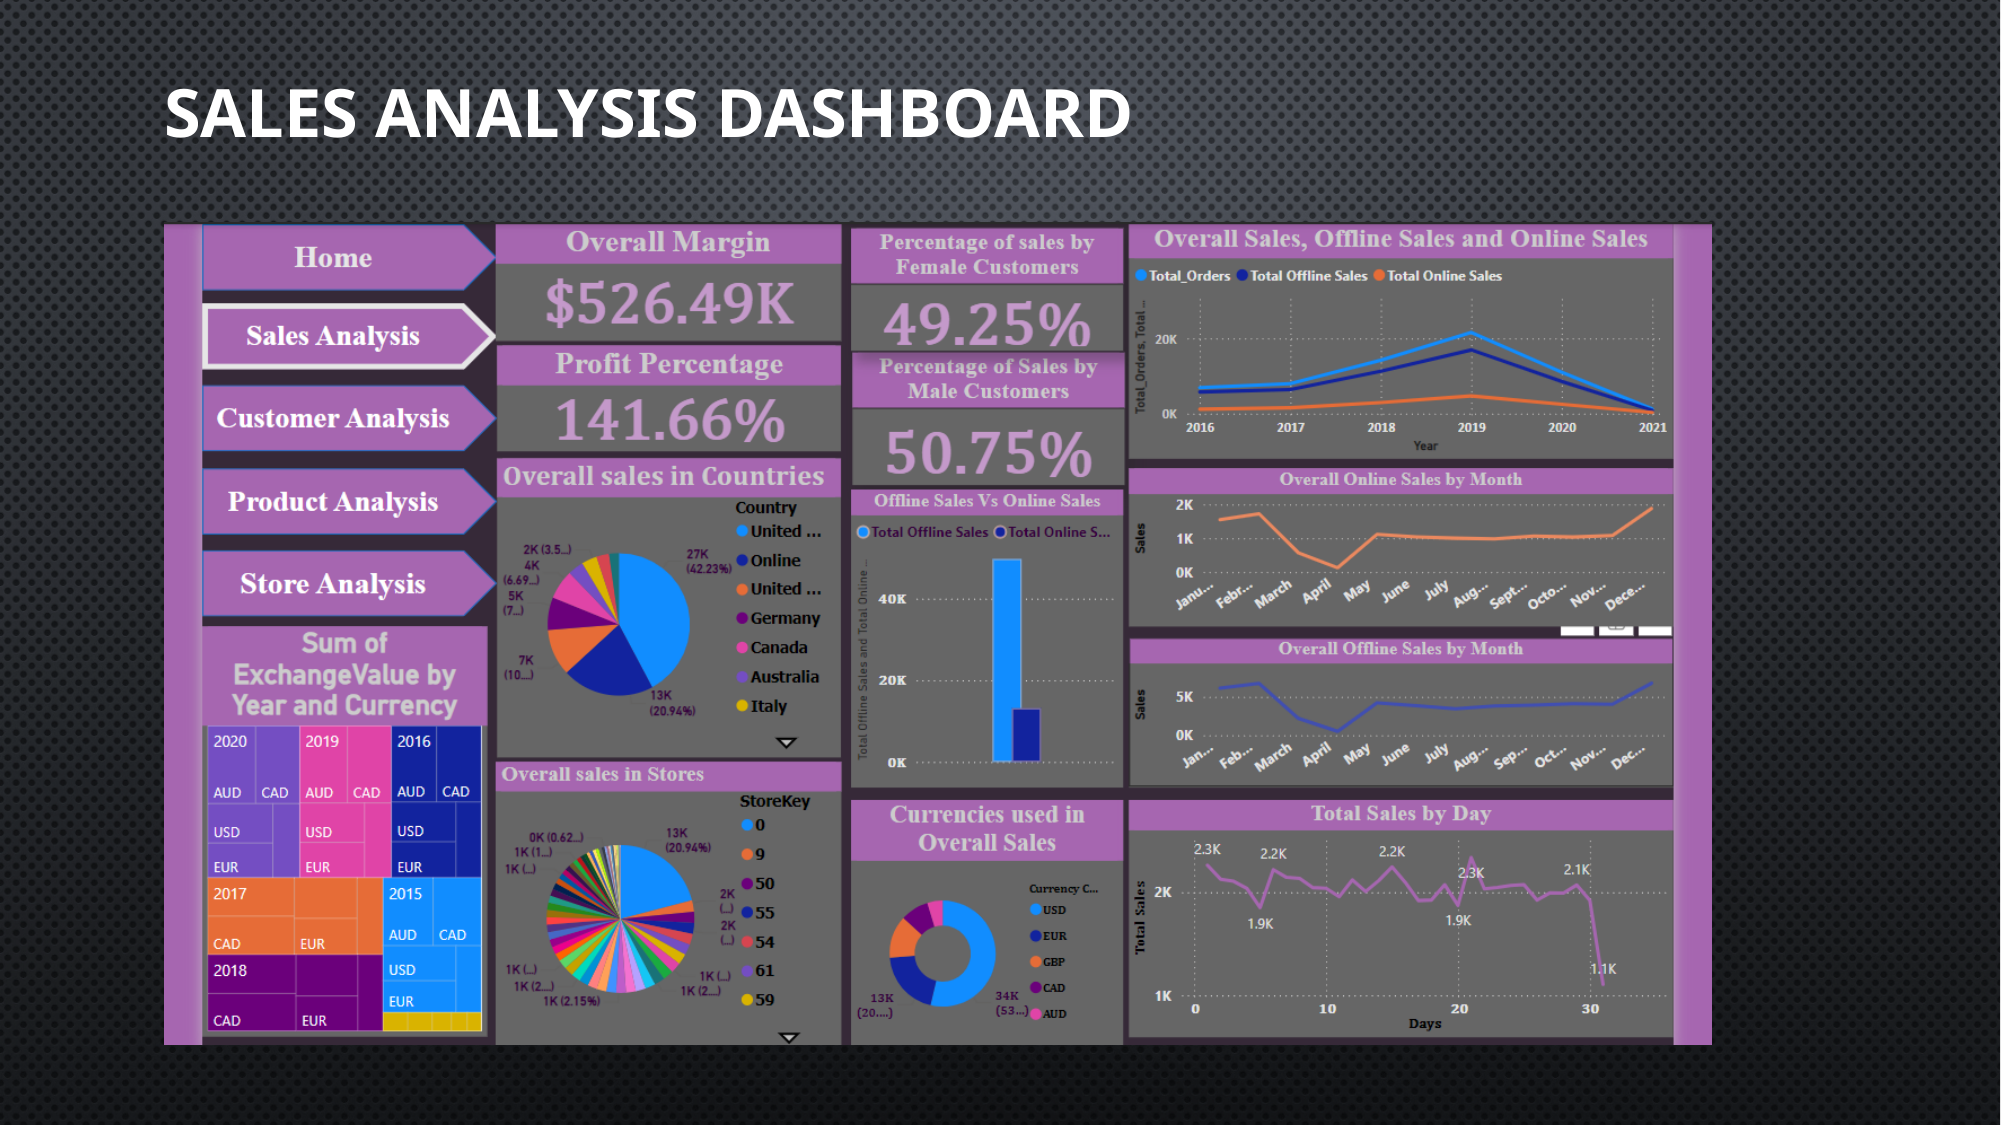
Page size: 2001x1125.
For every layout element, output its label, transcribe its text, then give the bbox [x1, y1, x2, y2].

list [163, 222, 1713, 1046]
title Sales Analysis Dashboard [149, 0, 1775, 268]
